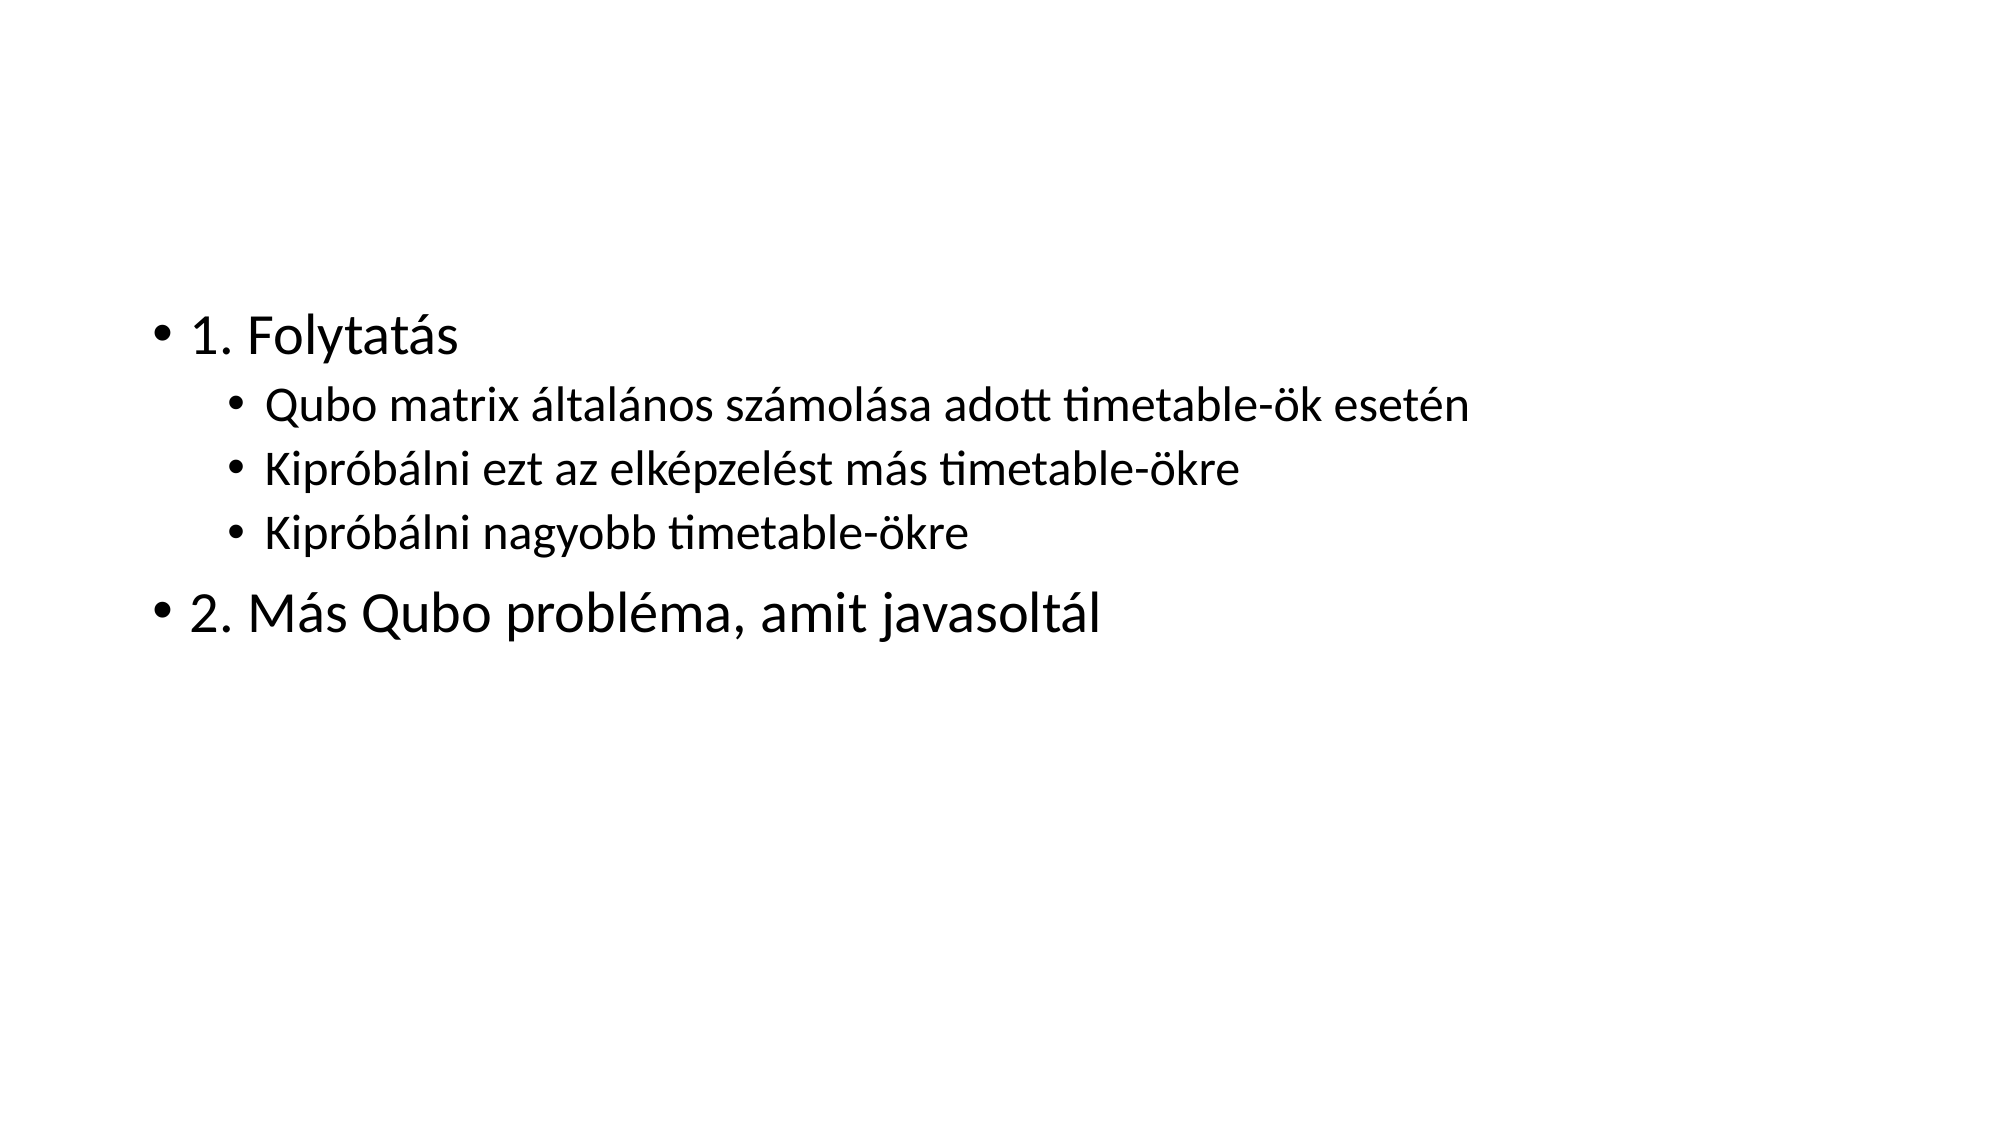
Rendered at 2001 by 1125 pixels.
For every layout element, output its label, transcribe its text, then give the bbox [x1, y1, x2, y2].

list 1. Folytatás Qubo matrix általános számolása adott timetable-ök esetén Kipróbálni ezt az elképzelést más timetable-ökre Kipróbálni nagyobb timetable-ökre 2. Más Qubo probléma, amit javasoltál [137, 297, 1863, 1012]
